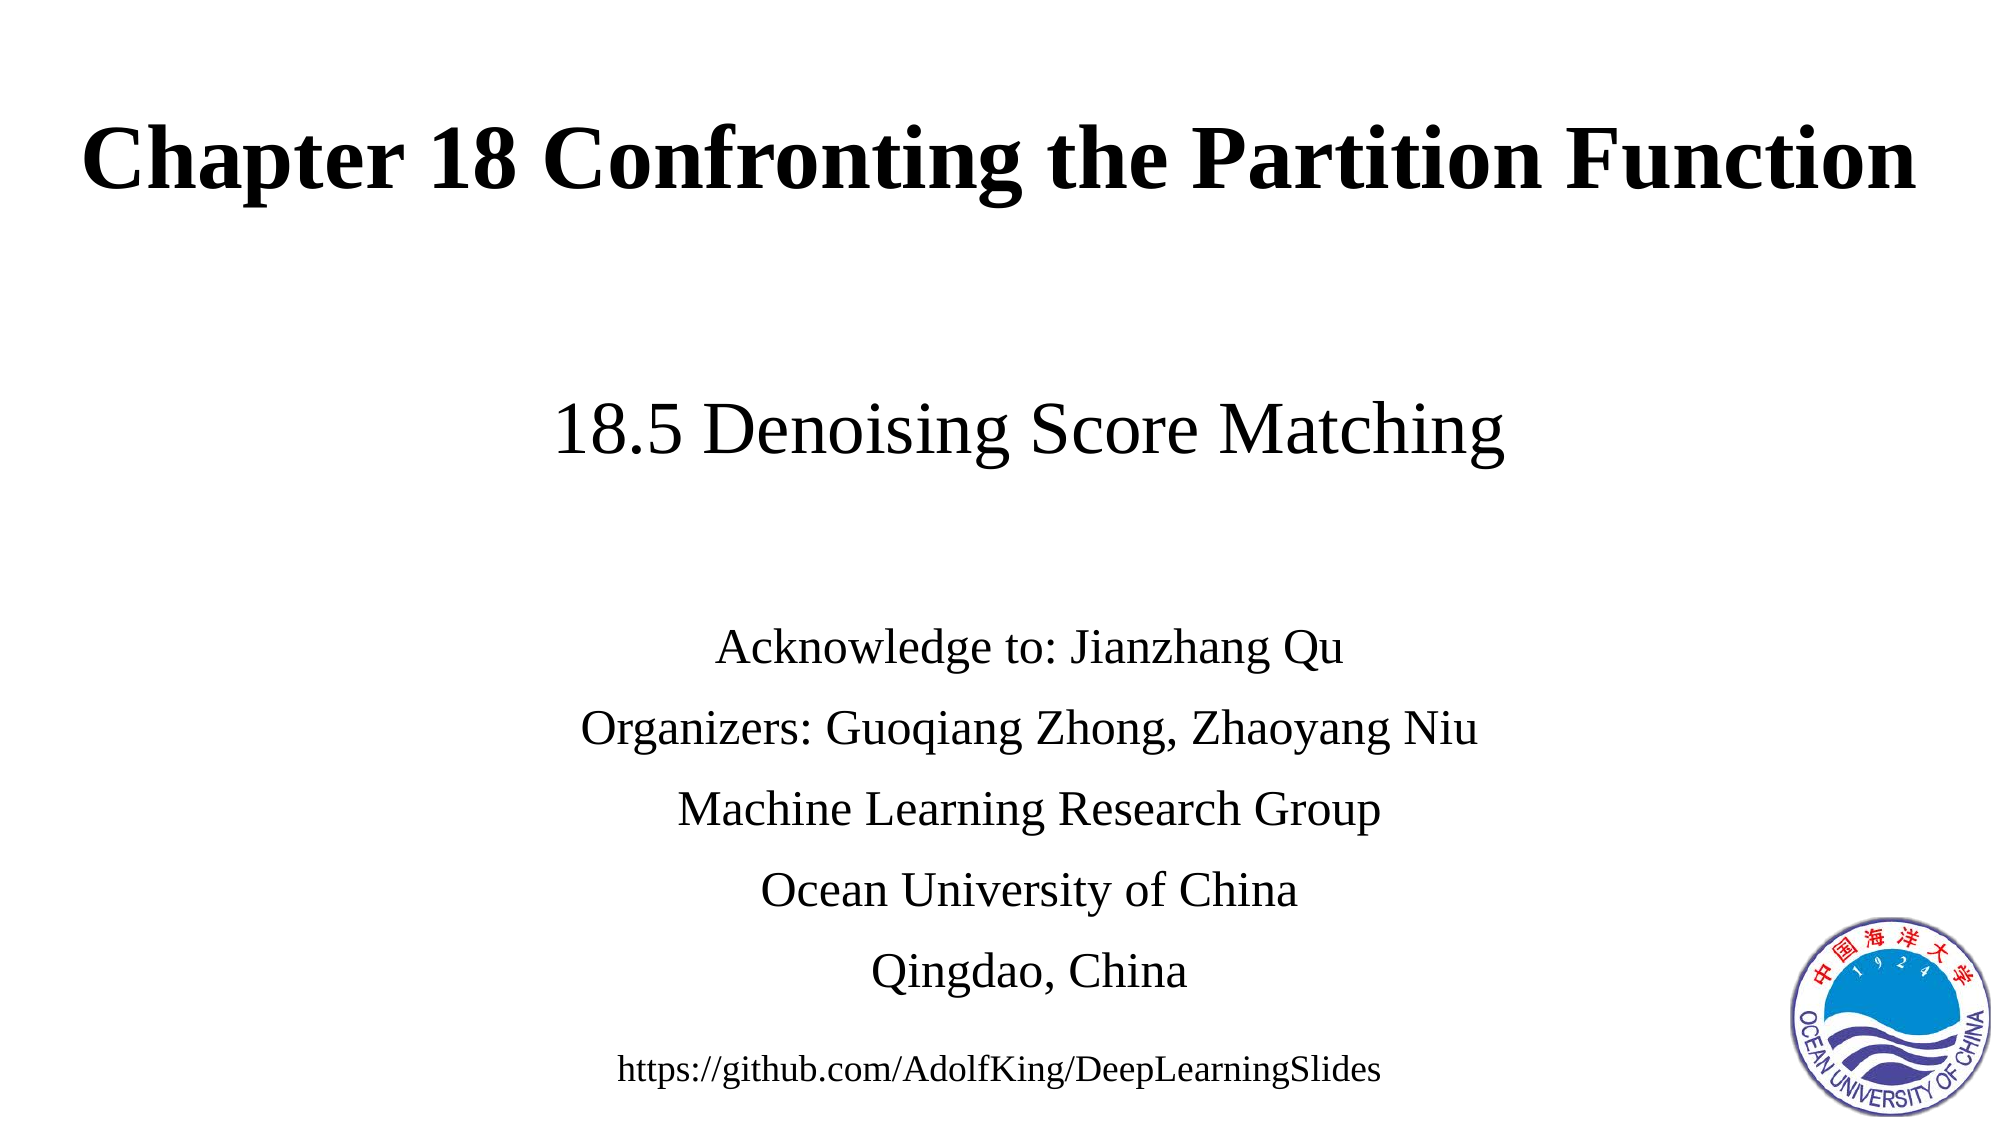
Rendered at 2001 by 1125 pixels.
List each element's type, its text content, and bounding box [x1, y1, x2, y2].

subtitle Acknowledge to: Jianzhang Qu Organizers: Guoqiang Zhong, Zhaoyang Niu Machine Learning Research Group Ocean University of China Qingdao, China [335, 606, 1724, 1006]
text_box https://github.com/AdolfKing/DeepLearningSlides [594, 1036, 1406, 1096]
text_box Chapter 18 Confronting the Partition Function [0, 89, 2000, 214]
text_box 18.5 Denoising Score Matching [293, 280, 1767, 476]
picture [1789, 917, 1991, 1117]
